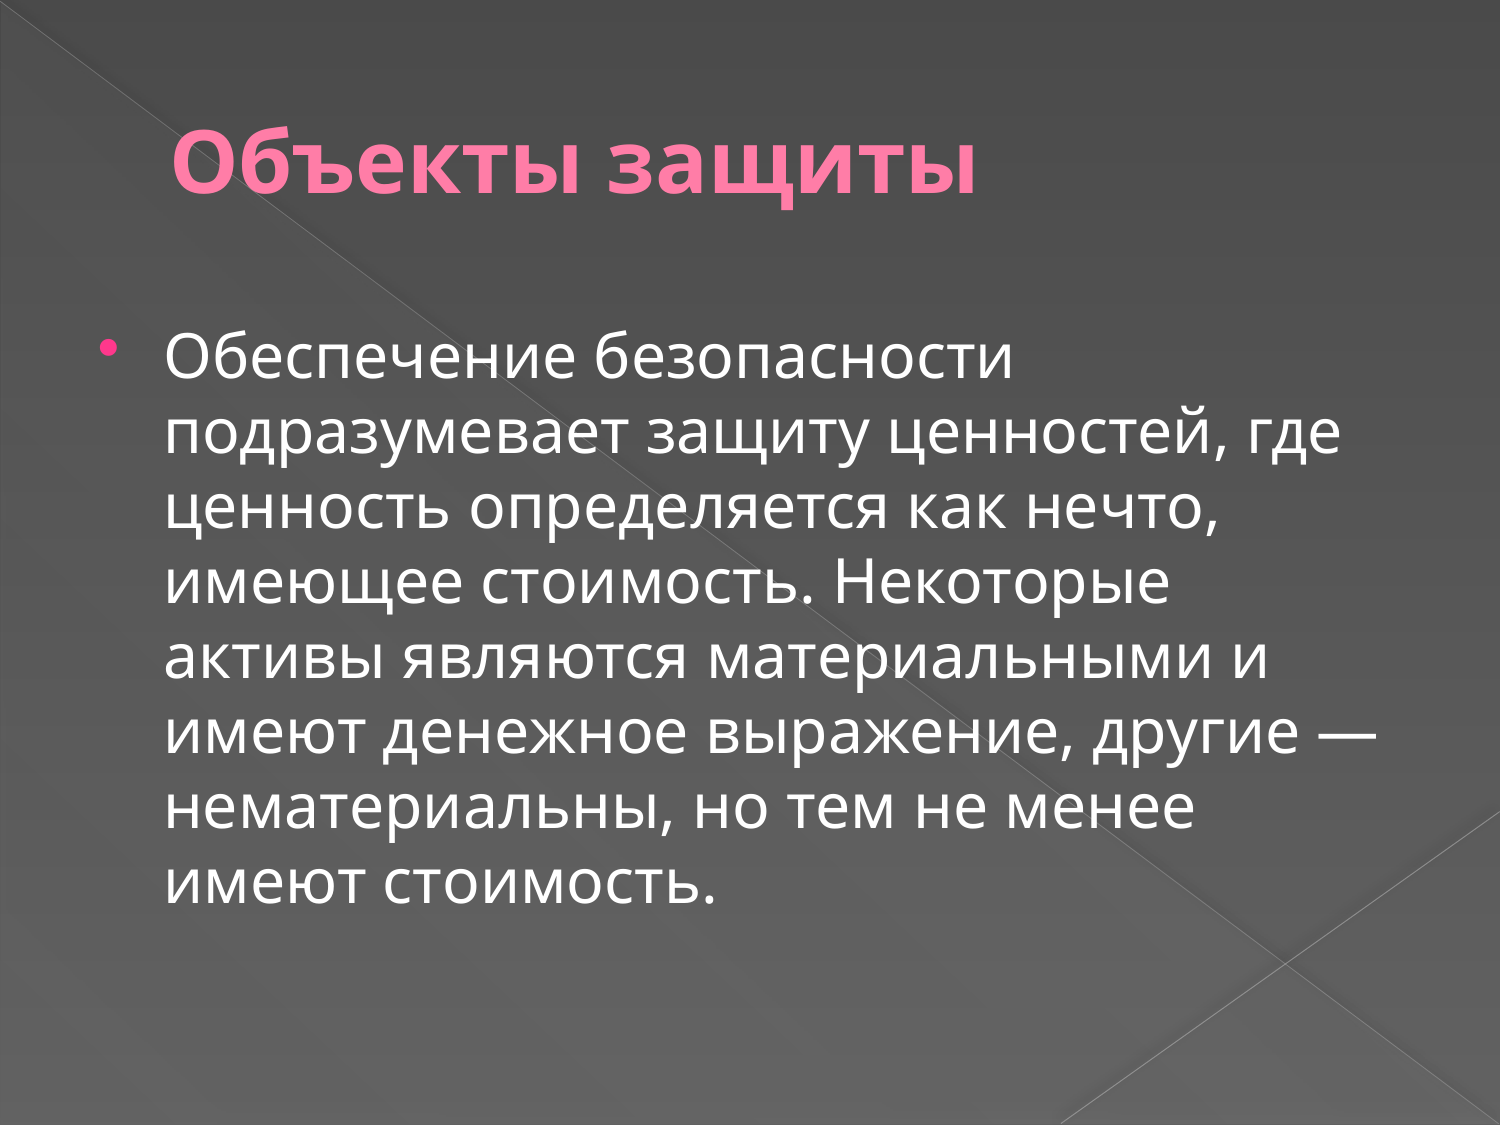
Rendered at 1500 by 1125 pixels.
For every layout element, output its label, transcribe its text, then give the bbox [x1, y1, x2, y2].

list Обеспечение безопасности подразумевает защиту ценностей, где ценность определяется как нечто, имеющее стоимость. Некоторые активы являются материальными и имеют денежное выражение, другие — нематериальны, но тем не менее имеют стоимость. [75, 308, 1425, 1059]
title Объекты защиты [75, 43, 1425, 274]
